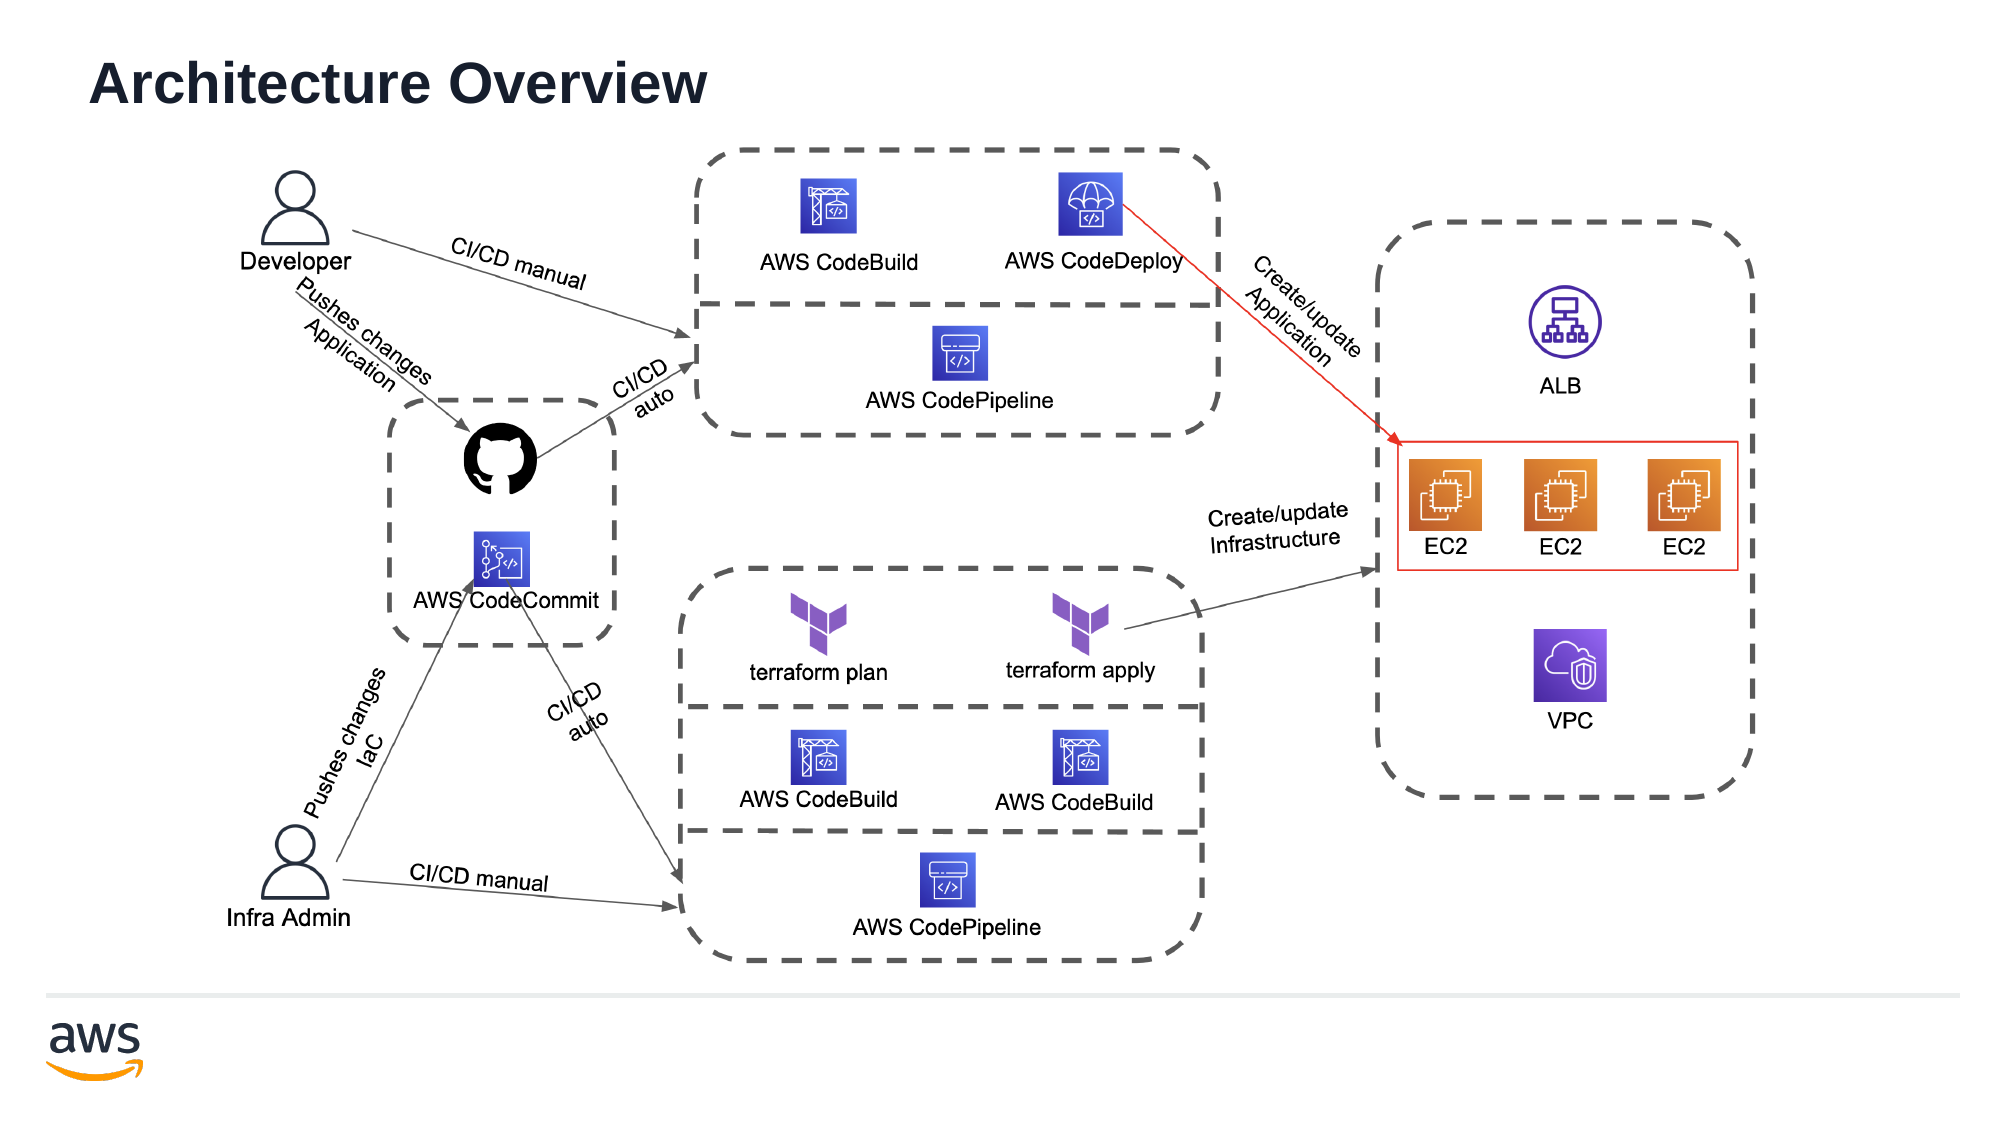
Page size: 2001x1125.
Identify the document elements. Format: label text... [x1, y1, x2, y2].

picture [203, 131, 1800, 980]
picture [46, 1023, 143, 1081]
title Architecture Overview [73, 25, 1869, 145]
text_box [102, 127, 1898, 994]
